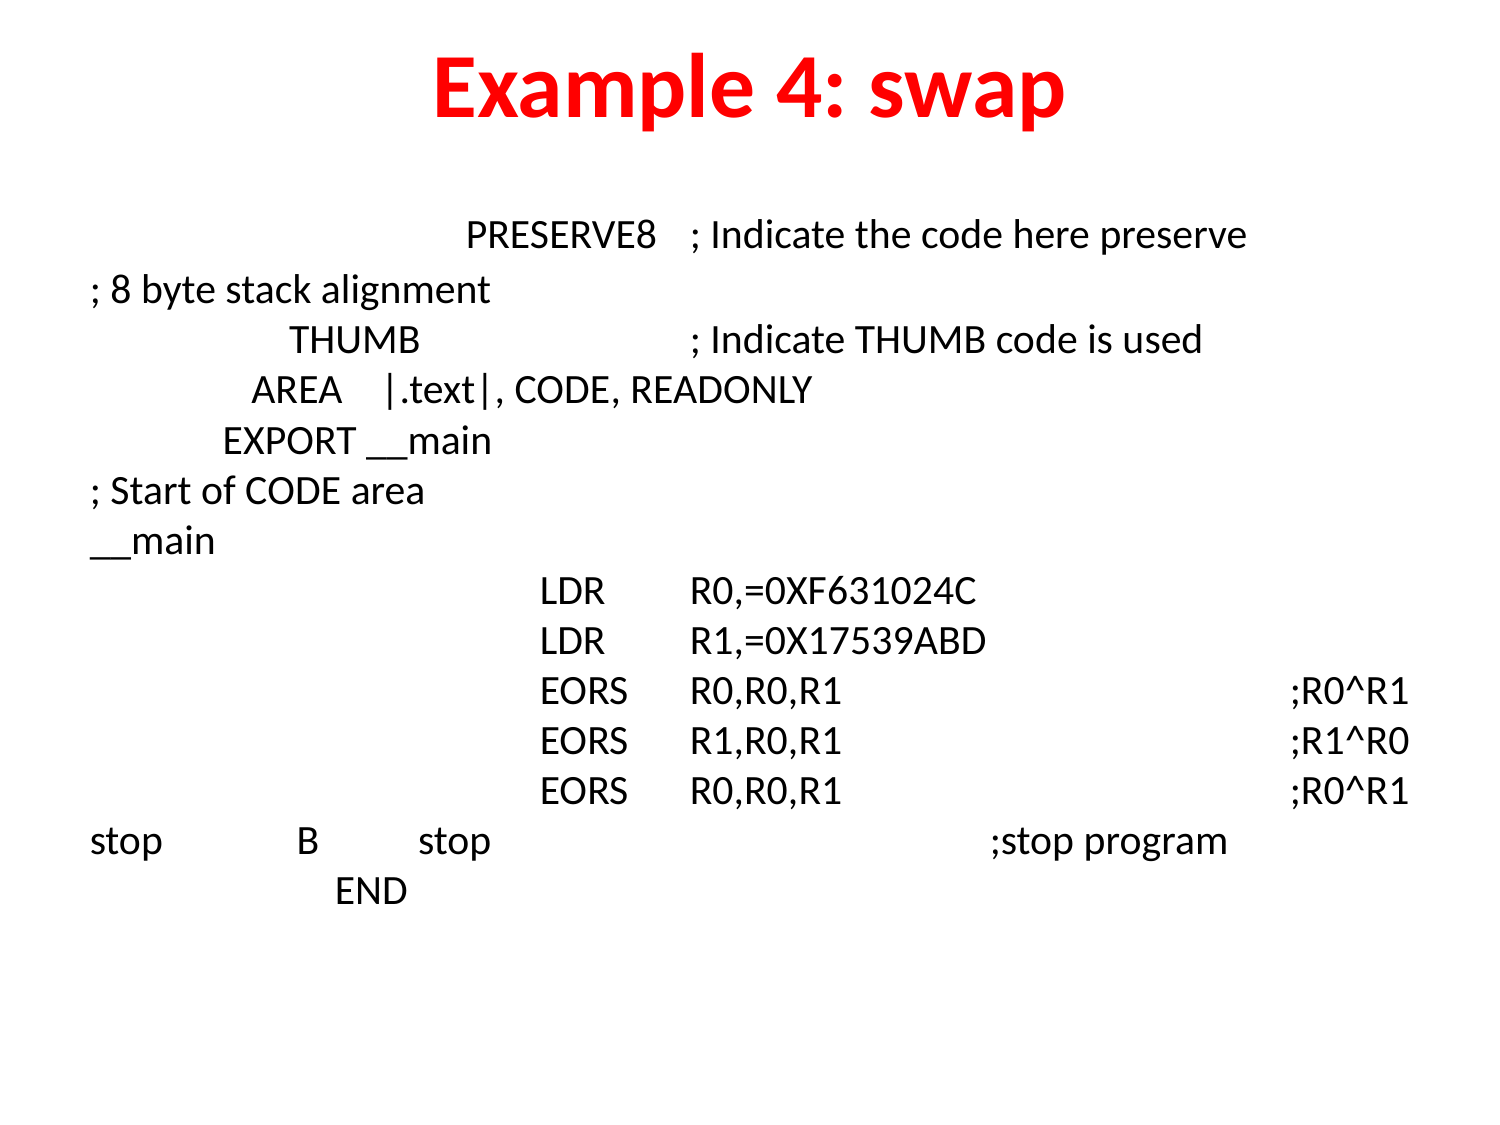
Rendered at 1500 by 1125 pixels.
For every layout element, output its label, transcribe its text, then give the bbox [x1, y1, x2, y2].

text_box PRESERVE8 ; Indicate the code here preserve ; 8 byte stack alignment THUMB ; Indicate THUMB code is used AREA |.text|, CODE, READONLY EXPORT __main ; Start of CODE area __main LDR R0,=0XF631024C LDR R1,=0X17539ABD EORS R0,R0,R1 ;R0^R1 EORS R1,R0,R1 ;R1^R0 EORS R0,R0,R1 ;R0^R1 stop B stop ;stop program END [75, 174, 1425, 1005]
text_box Example 4: swap [75, 0, 1425, 163]
